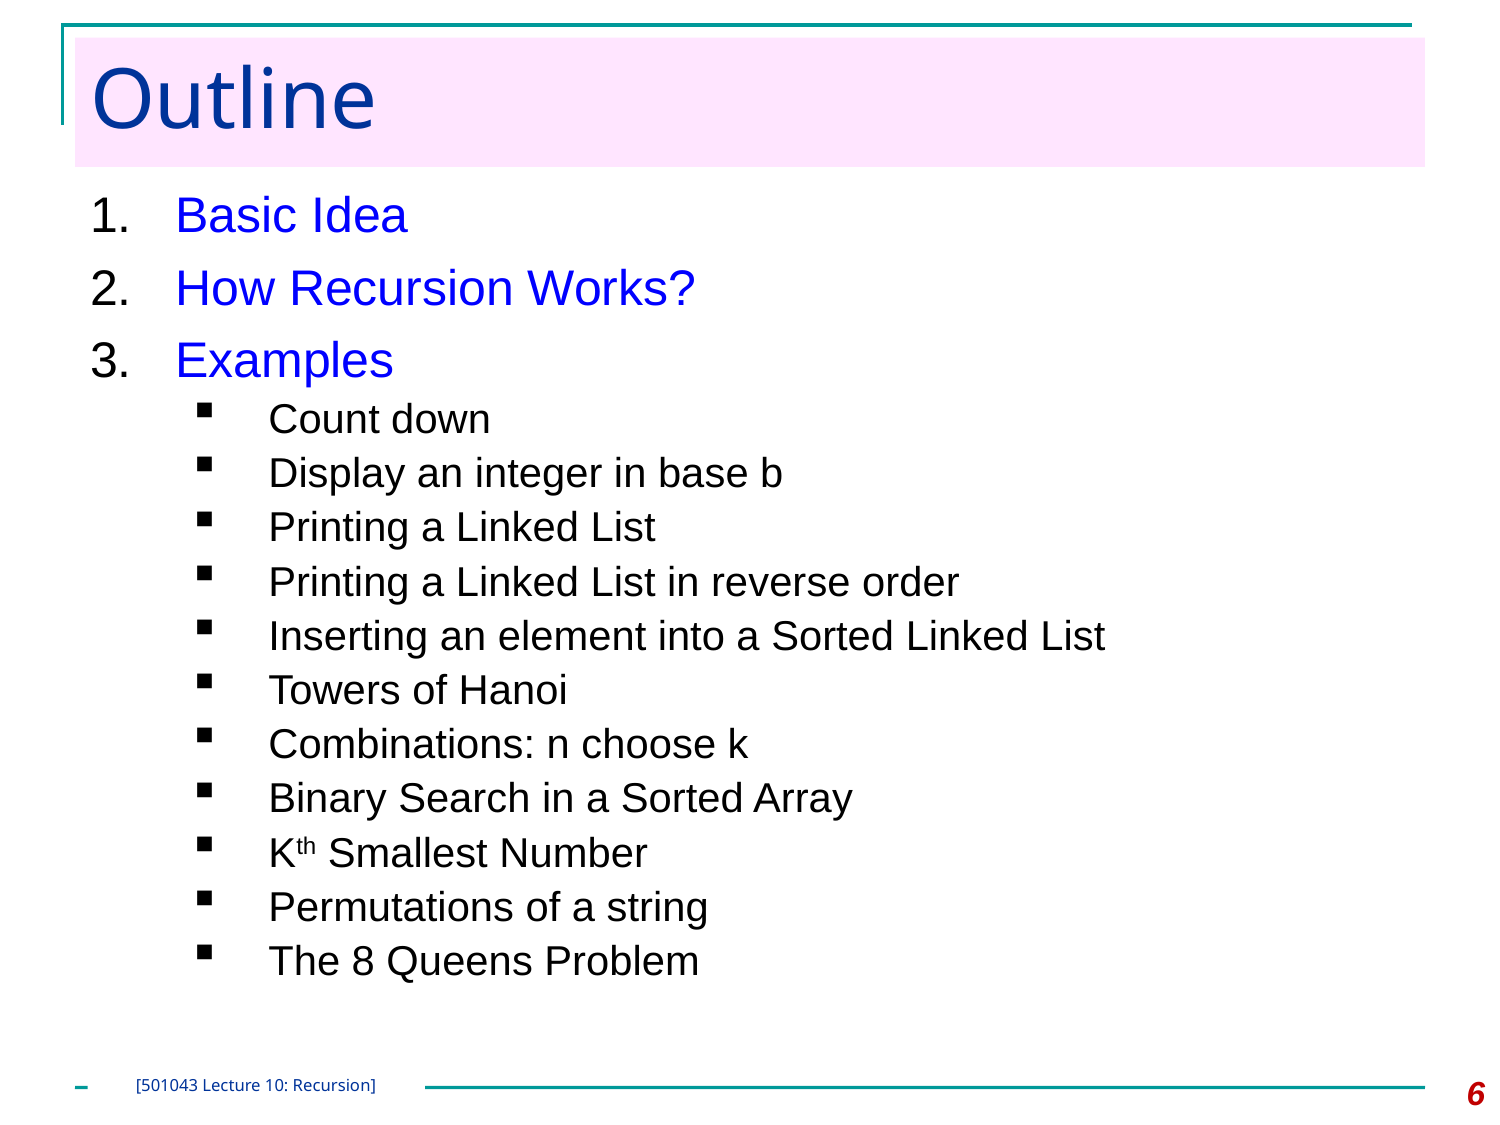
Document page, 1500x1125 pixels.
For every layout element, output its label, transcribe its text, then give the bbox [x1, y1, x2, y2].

list Basic Idea How Recursion Works? Examples Count down Display an integer in base b Printing a Linked List Printing a Linked List in reverse order Inserting an element into a Sorted Linked List Towers of Hanoi Combinations: n choose k Binary Search in a Sorted Array Kth Smallest Number Permutations of a string The 8 Queens Problem [74, 174, 1426, 1063]
title Outline [74, 37, 1426, 168]
slide_number 6 [1400, 1065, 1500, 1125]
text_box [501043 Lecture 10: Recursion] [87, 1074, 425, 1100]
